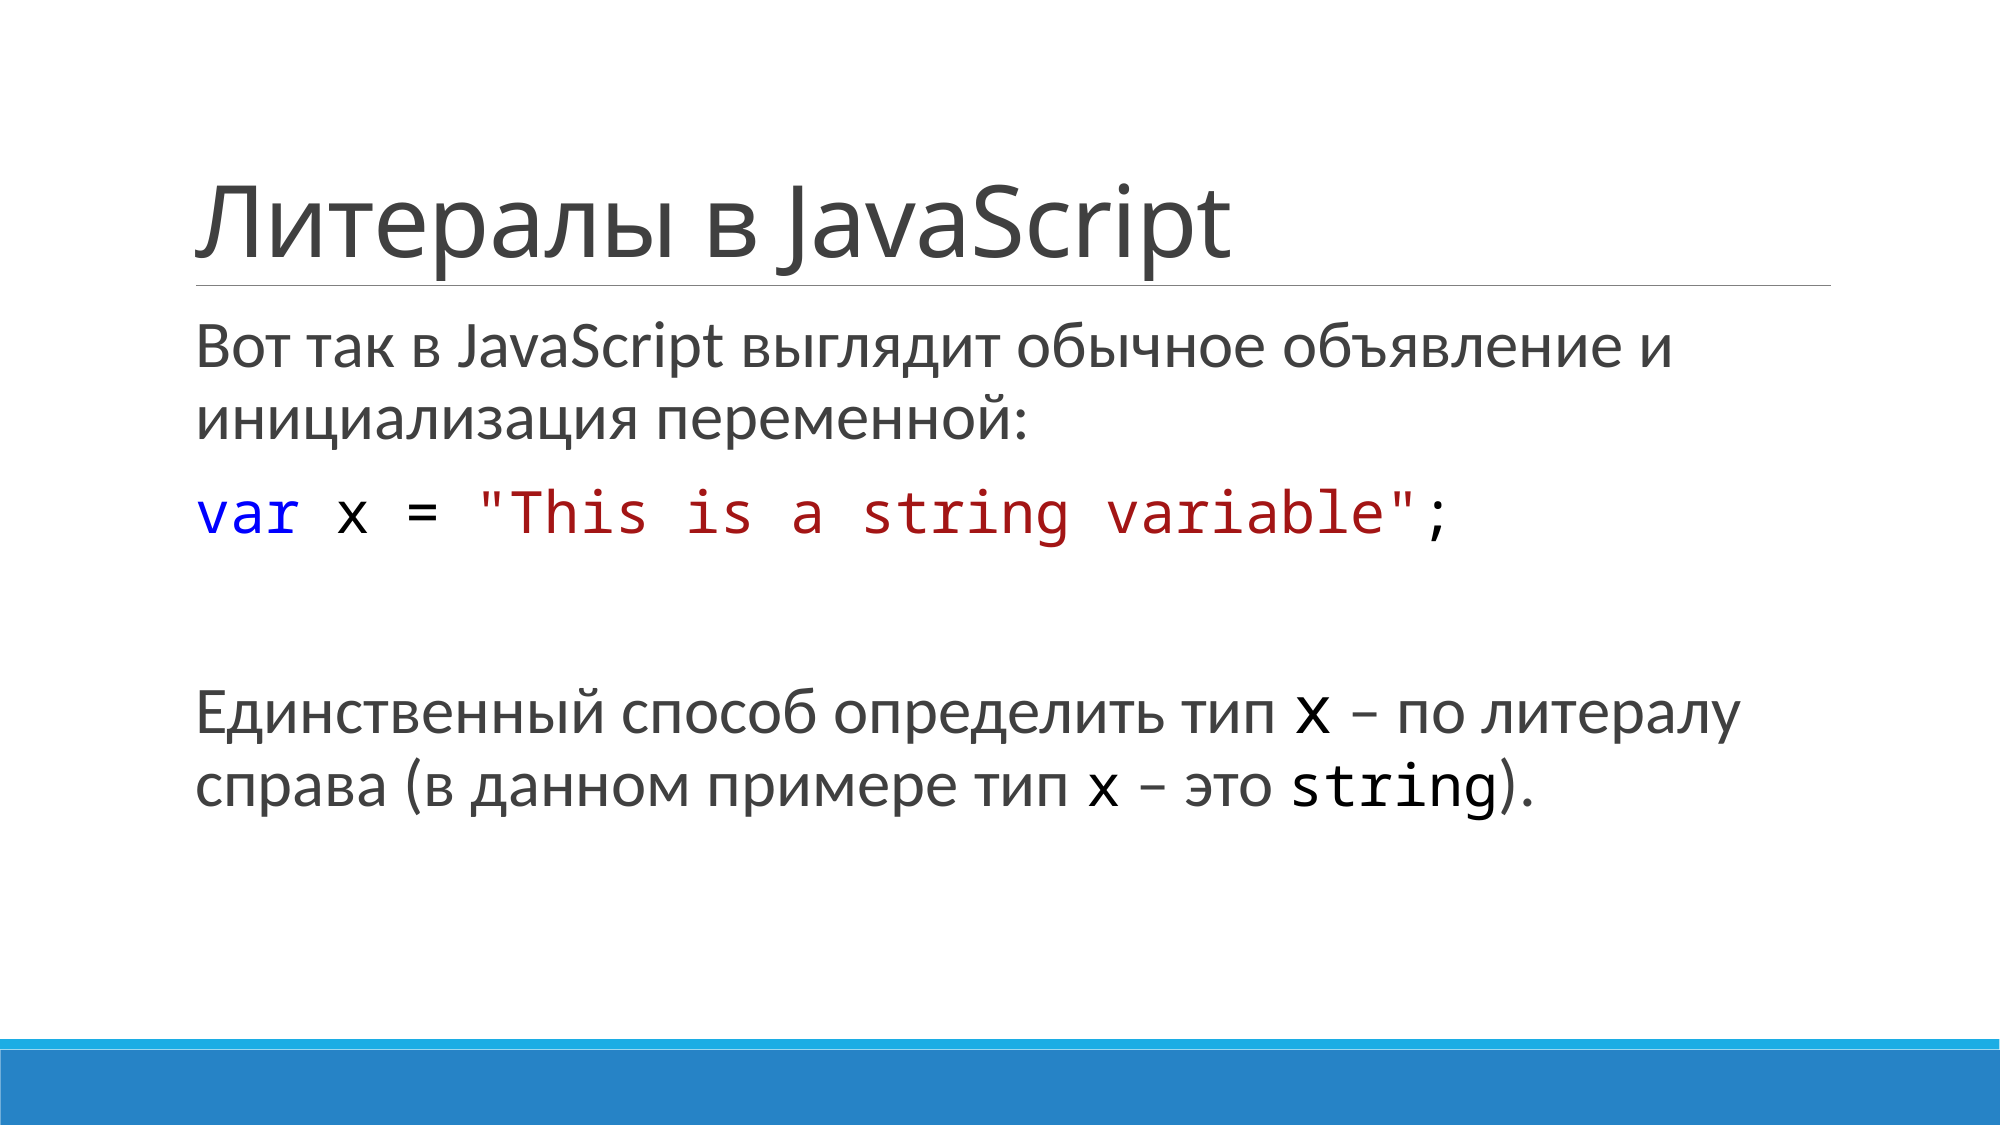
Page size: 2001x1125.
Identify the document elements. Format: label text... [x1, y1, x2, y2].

title Литералы в JavaScript [180, 47, 1830, 285]
list Вот так в JavaScript выглядит обычное объявление и инициализация переменной: var x = "This is a string variable"; Единственный способ определить тип x – по литералу справа (в данном примере тип x – это string). [180, 302, 1830, 963]
